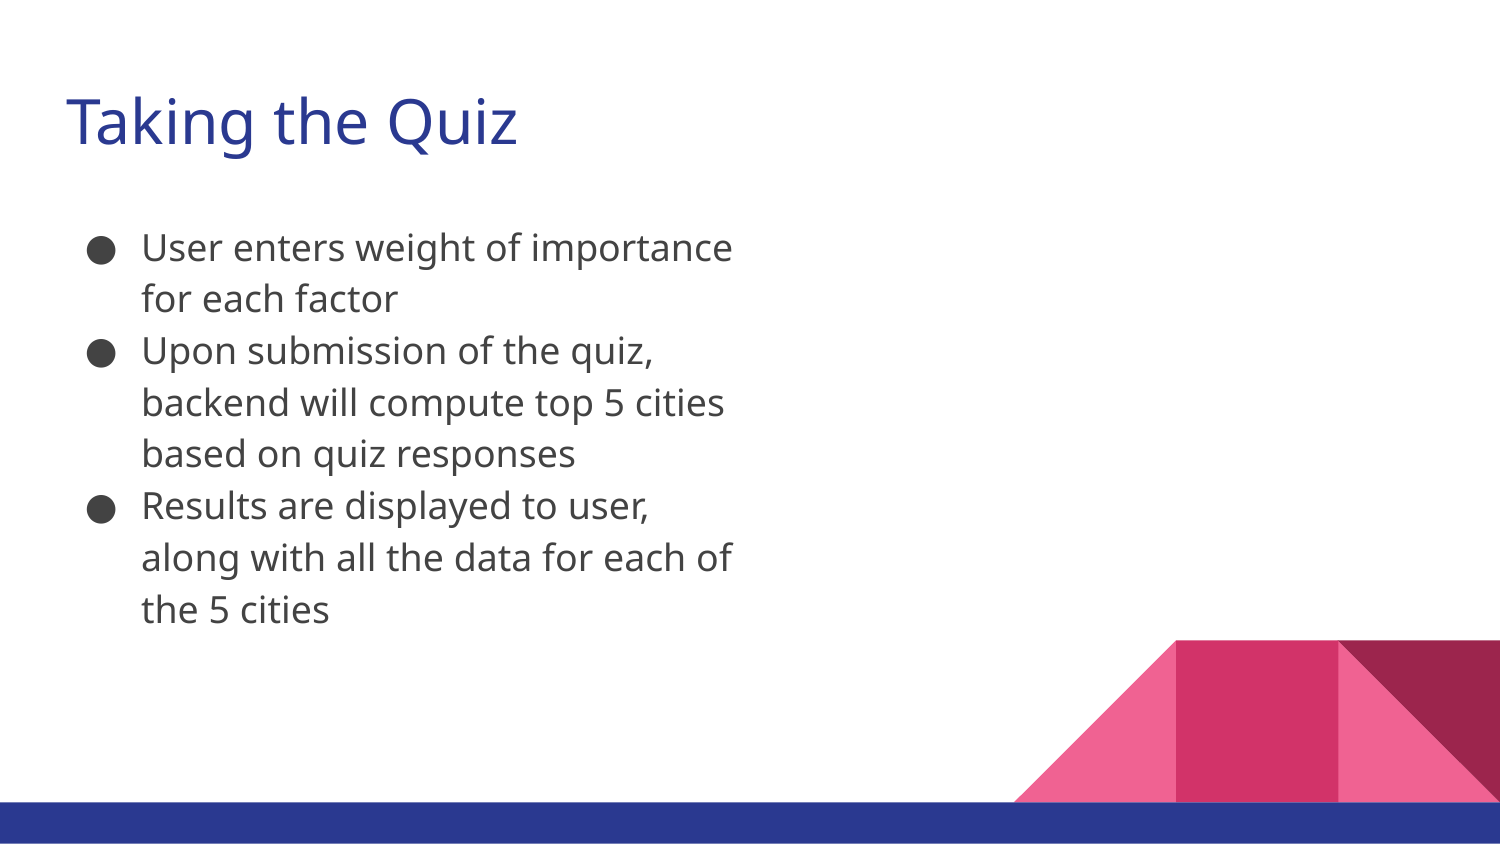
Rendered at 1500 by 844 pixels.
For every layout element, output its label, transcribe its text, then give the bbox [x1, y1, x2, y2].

title Taking the Quiz [51, 67, 1449, 167]
list User enters weight of importance for each factor Upon submission of the quiz, backend will compute top 5 cities based on quiz responses Results are displayed to user, along with all the data for each of the 5 cities [51, 201, 754, 750]
